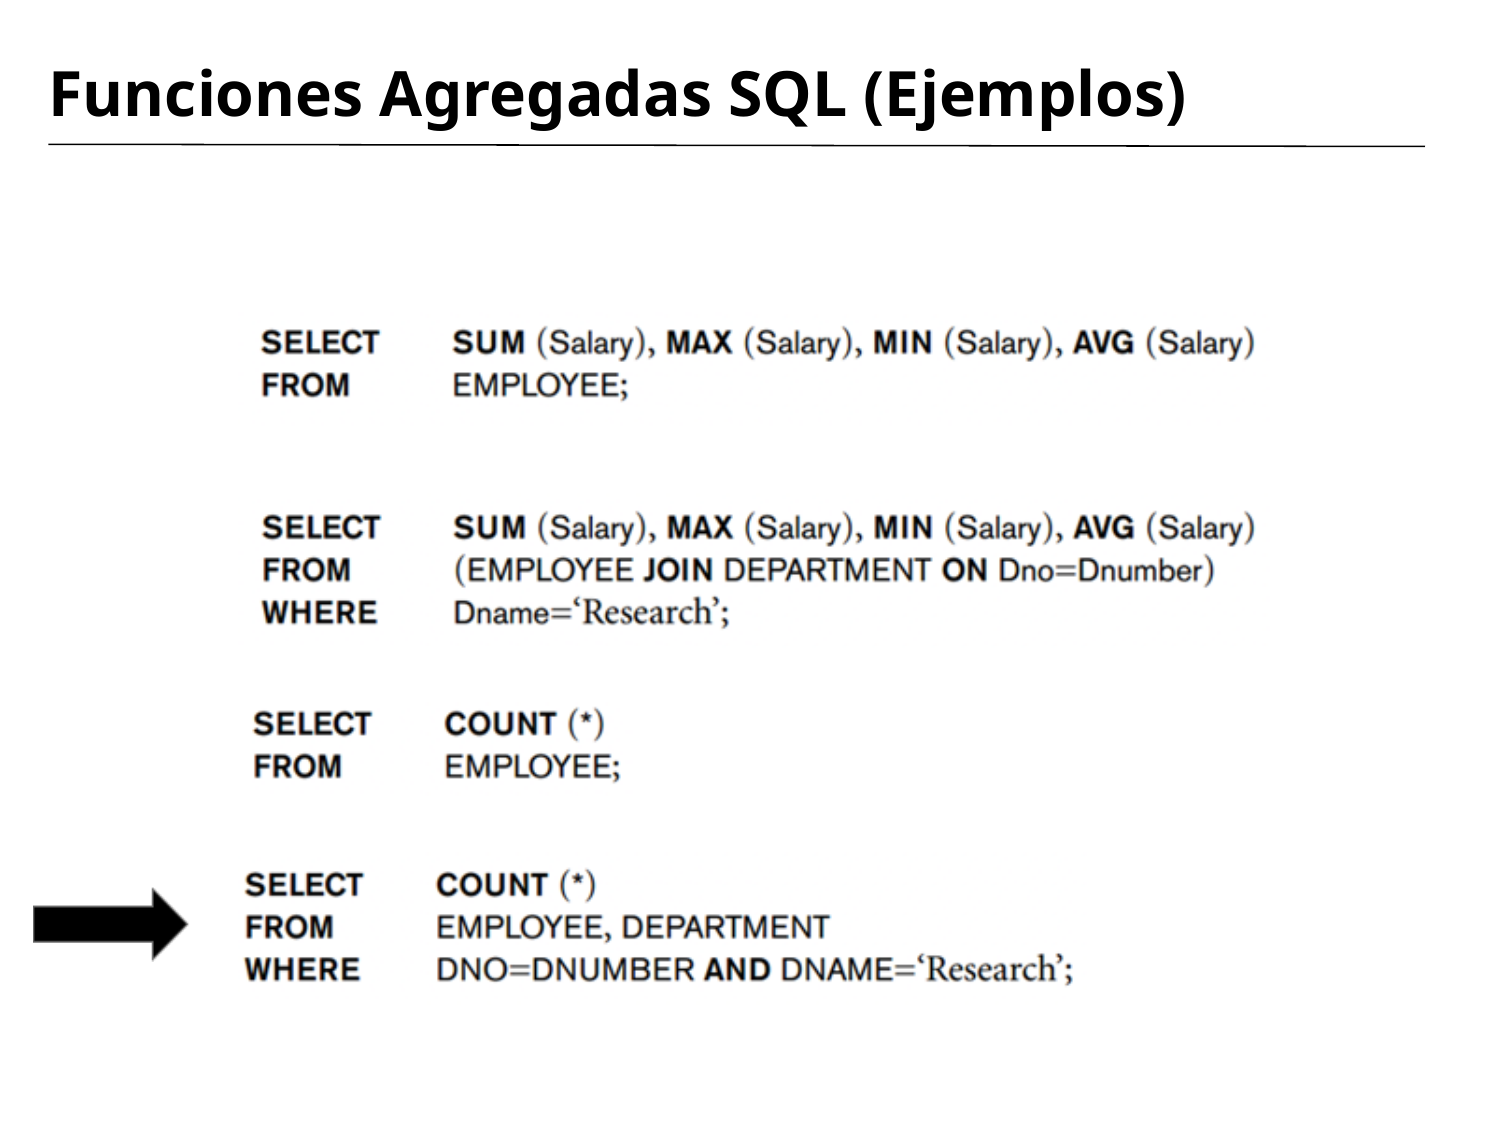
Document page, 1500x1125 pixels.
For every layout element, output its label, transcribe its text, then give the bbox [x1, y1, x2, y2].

title Funciones Agregadas SQL (Ejemplos) [33, 32, 1384, 145]
picture [238, 291, 1284, 1012]
picture [33, 887, 190, 962]
